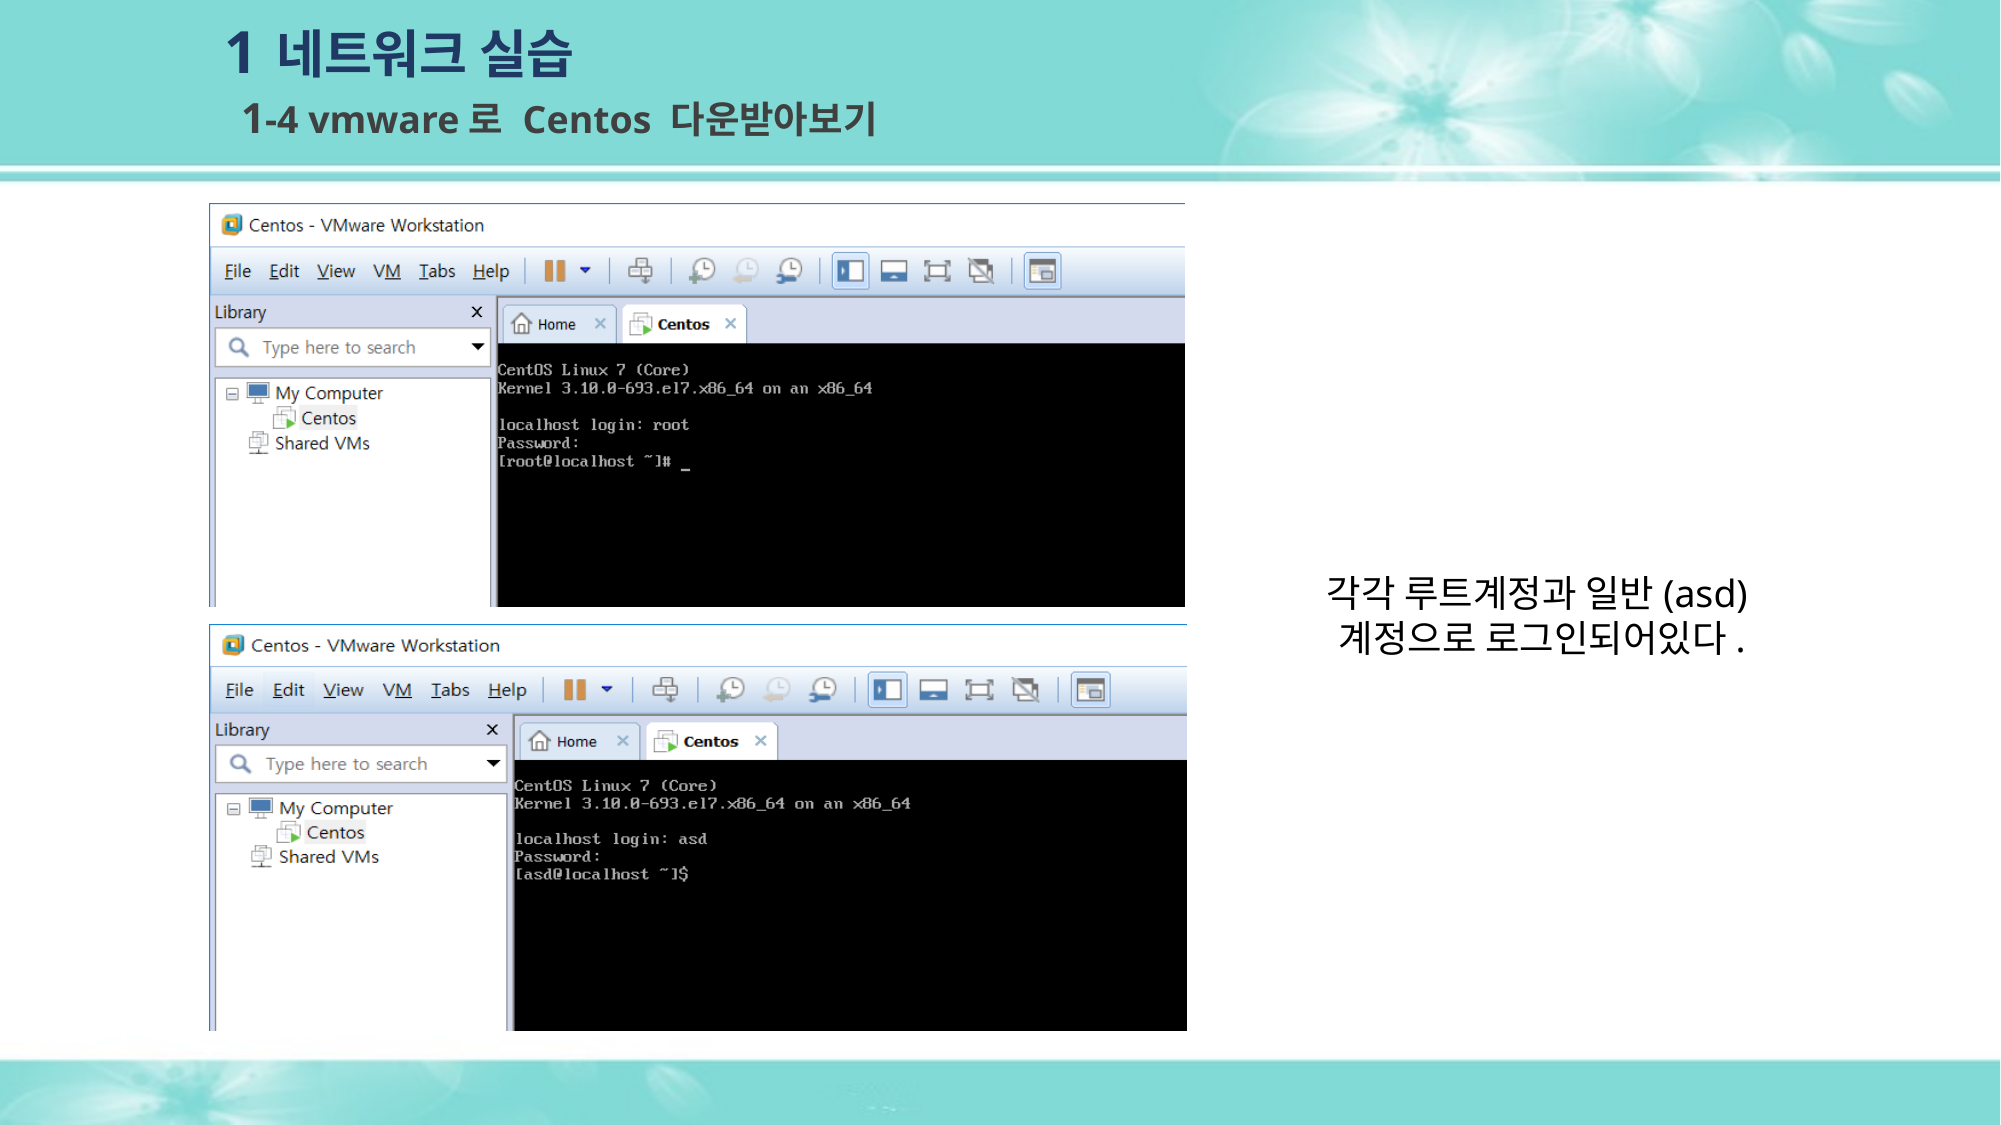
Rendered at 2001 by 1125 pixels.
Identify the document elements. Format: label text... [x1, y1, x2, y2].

title 1-4 vmware로 Centos 다운받아보기 [226, 78, 1381, 163]
text_box 각각 루트계정과 일반(asd) 계정으로 로그인되어있다. [1277, 562, 1808, 668]
picture [0, 0, 2001, 1125]
text_box 1 네트워크 실습 [209, 8, 804, 138]
